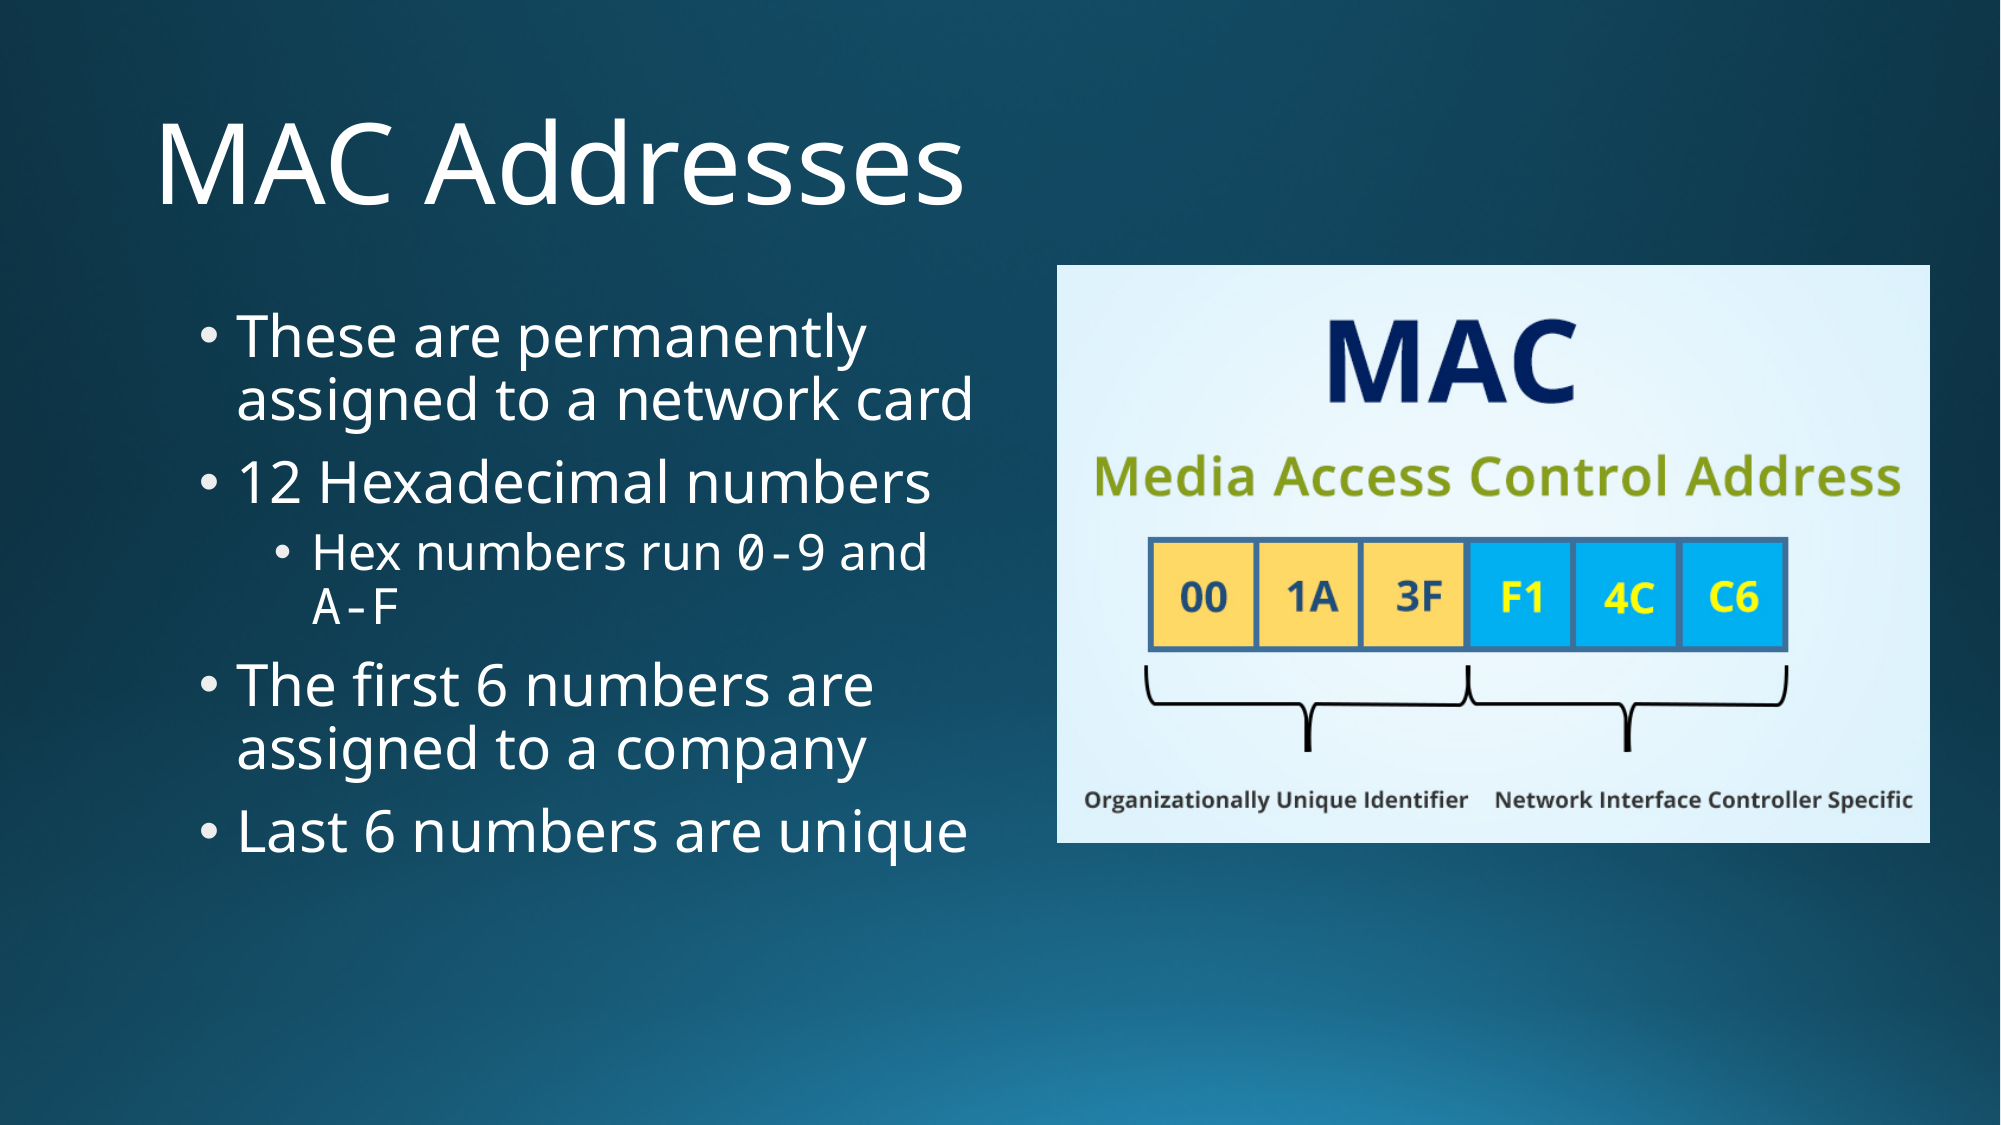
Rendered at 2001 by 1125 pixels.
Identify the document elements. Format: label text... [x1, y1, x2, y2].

title MAC Addresses [137, 59, 1863, 278]
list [1056, 249, 1930, 843]
list These are permanently assigned to a network card 12 Hexadecimal numbers Hex numbers run 0-9 and A-F The first 6 numbers are assigned to a company Last 6 numbers are unique [183, 299, 1009, 1014]
picture [0, 0, 2001, 1125]
